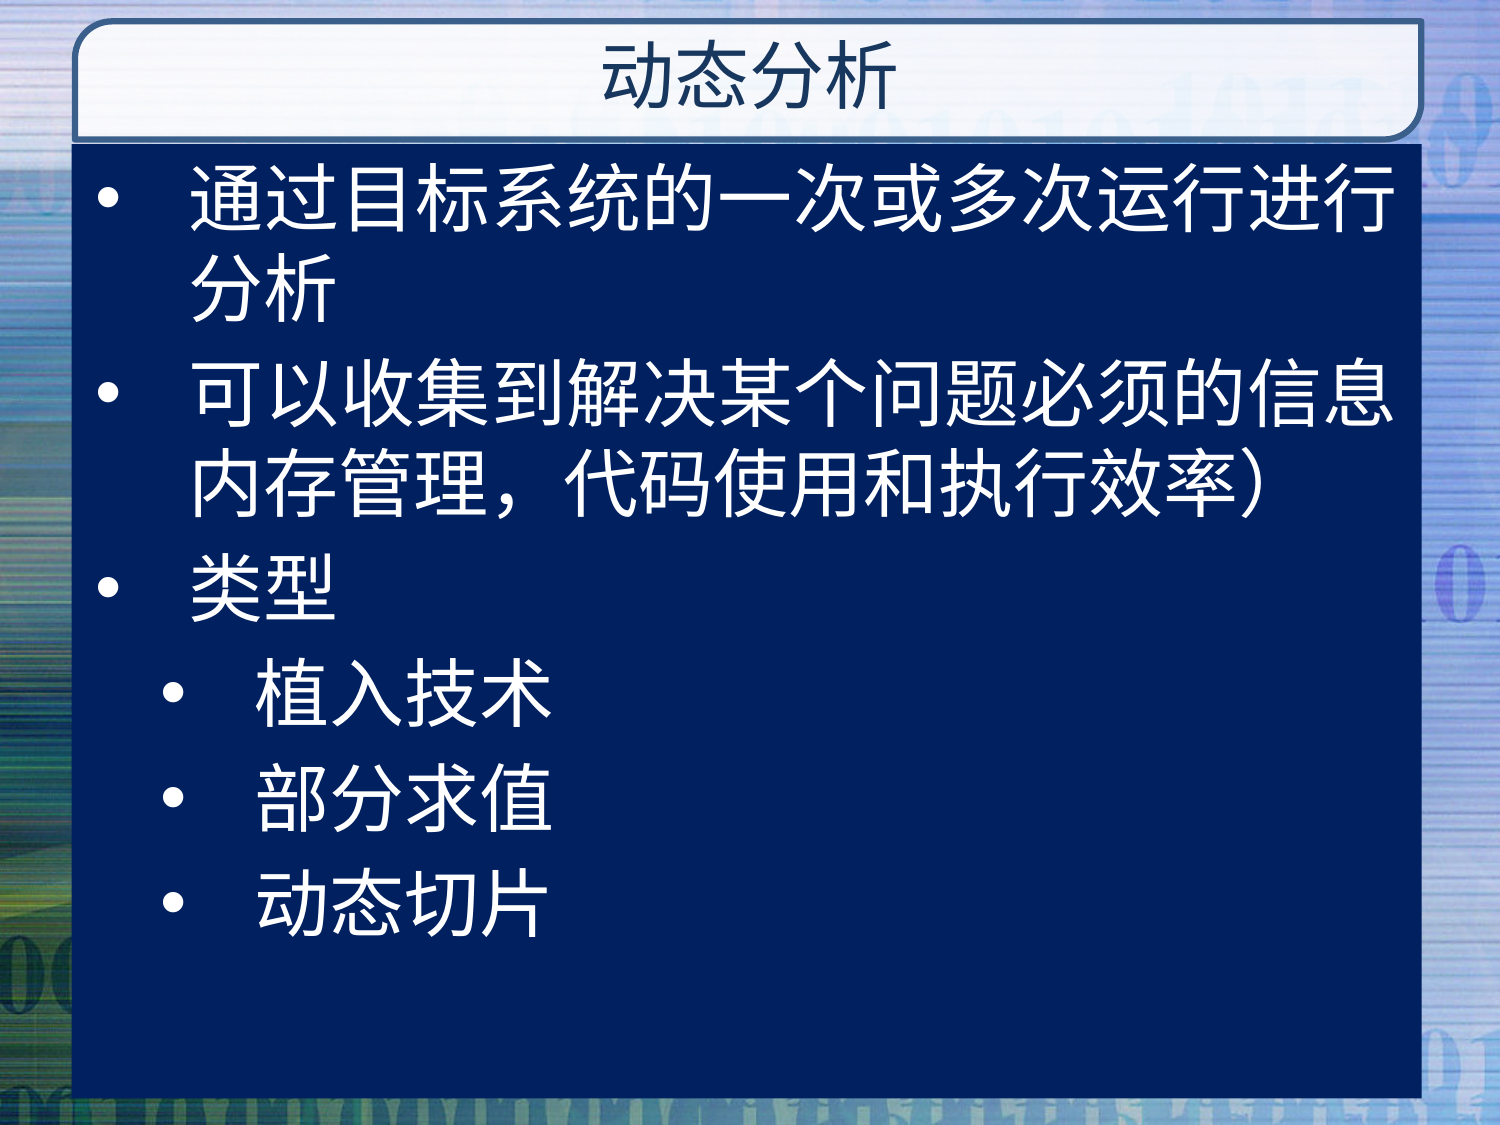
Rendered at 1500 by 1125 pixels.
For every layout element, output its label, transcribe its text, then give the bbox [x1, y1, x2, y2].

list 通过目标系统的一次或多次运行进行分析 可以收集到解决某个问题必须的信息内存管理，代码使用和执行效率） 类型 植入技术 部分求值 动态切片 [71, 144, 1422, 1099]
title 动态分析 [76, 21, 1423, 135]
picture [0, 0, 1500, 1125]
